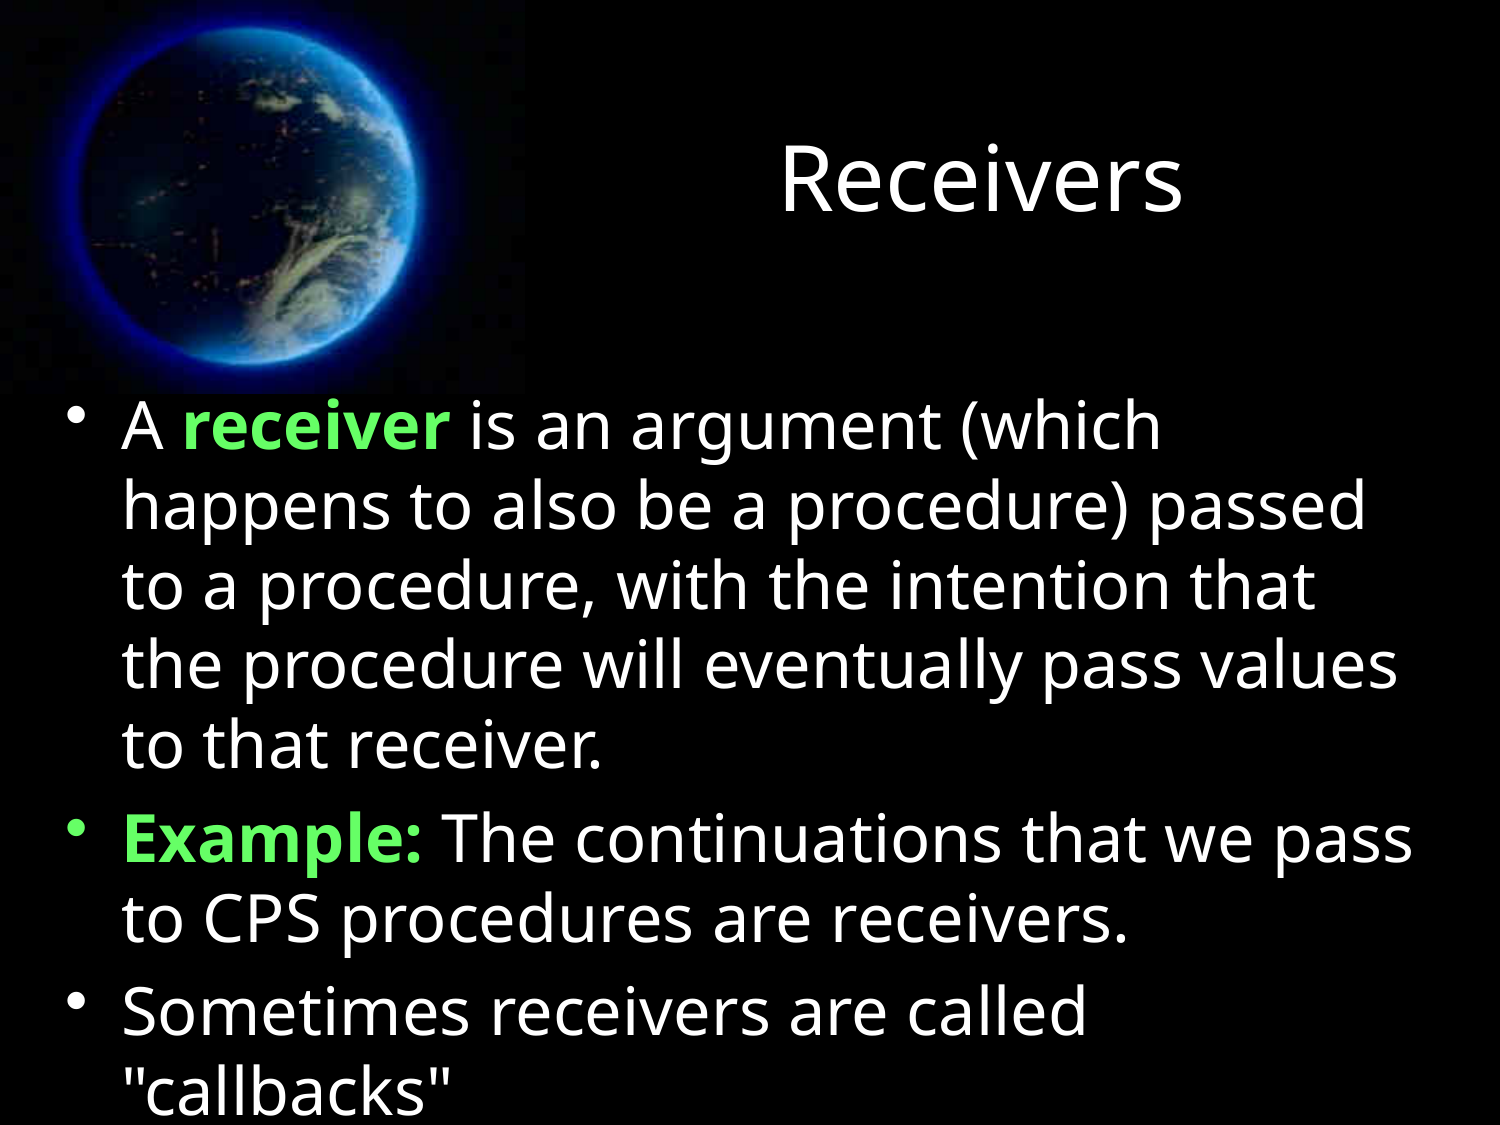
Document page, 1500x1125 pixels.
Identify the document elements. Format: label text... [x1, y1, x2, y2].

picture [0, 0, 525, 394]
title Receivers [487, 37, 1476, 313]
list A receiver is an argument (which happens to also be a procedure) passed to a procedure, with the intention that the procedure will eventually pass values to that receiver. Example: The continuations that we pass to CPS procedures are receivers. Sometimes receivers are called "callbacks" [49, 374, 1451, 1013]
